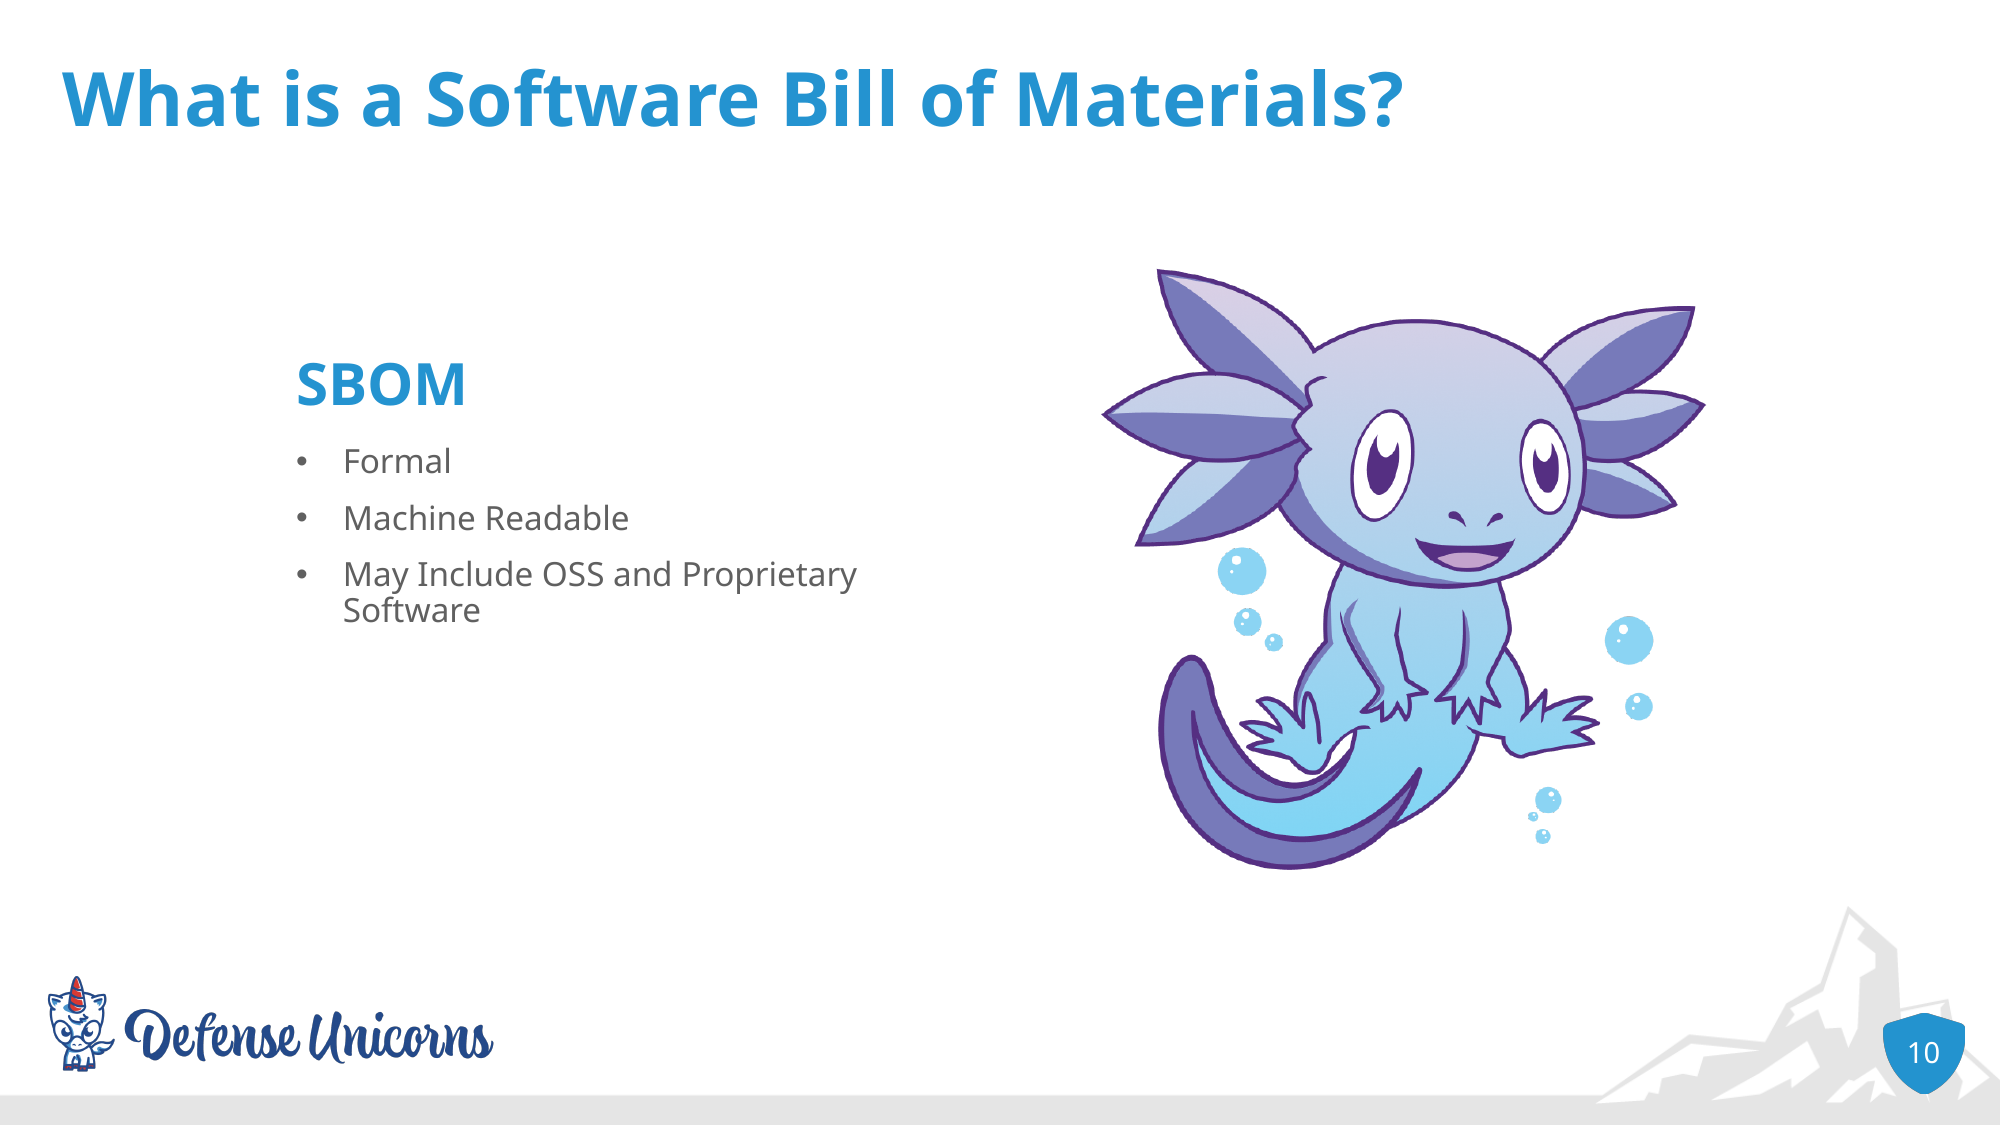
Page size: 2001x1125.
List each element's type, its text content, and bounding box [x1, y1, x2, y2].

list SBOM [280, 278, 902, 427]
slide_number 10 [1883, 1023, 1965, 1084]
title What is a Software Bill of Materials? [47, 28, 1953, 177]
picture [0, 0, 2000, 1125]
list Formal Machine Readable May Include OSS and Proprietary Software [280, 437, 902, 847]
